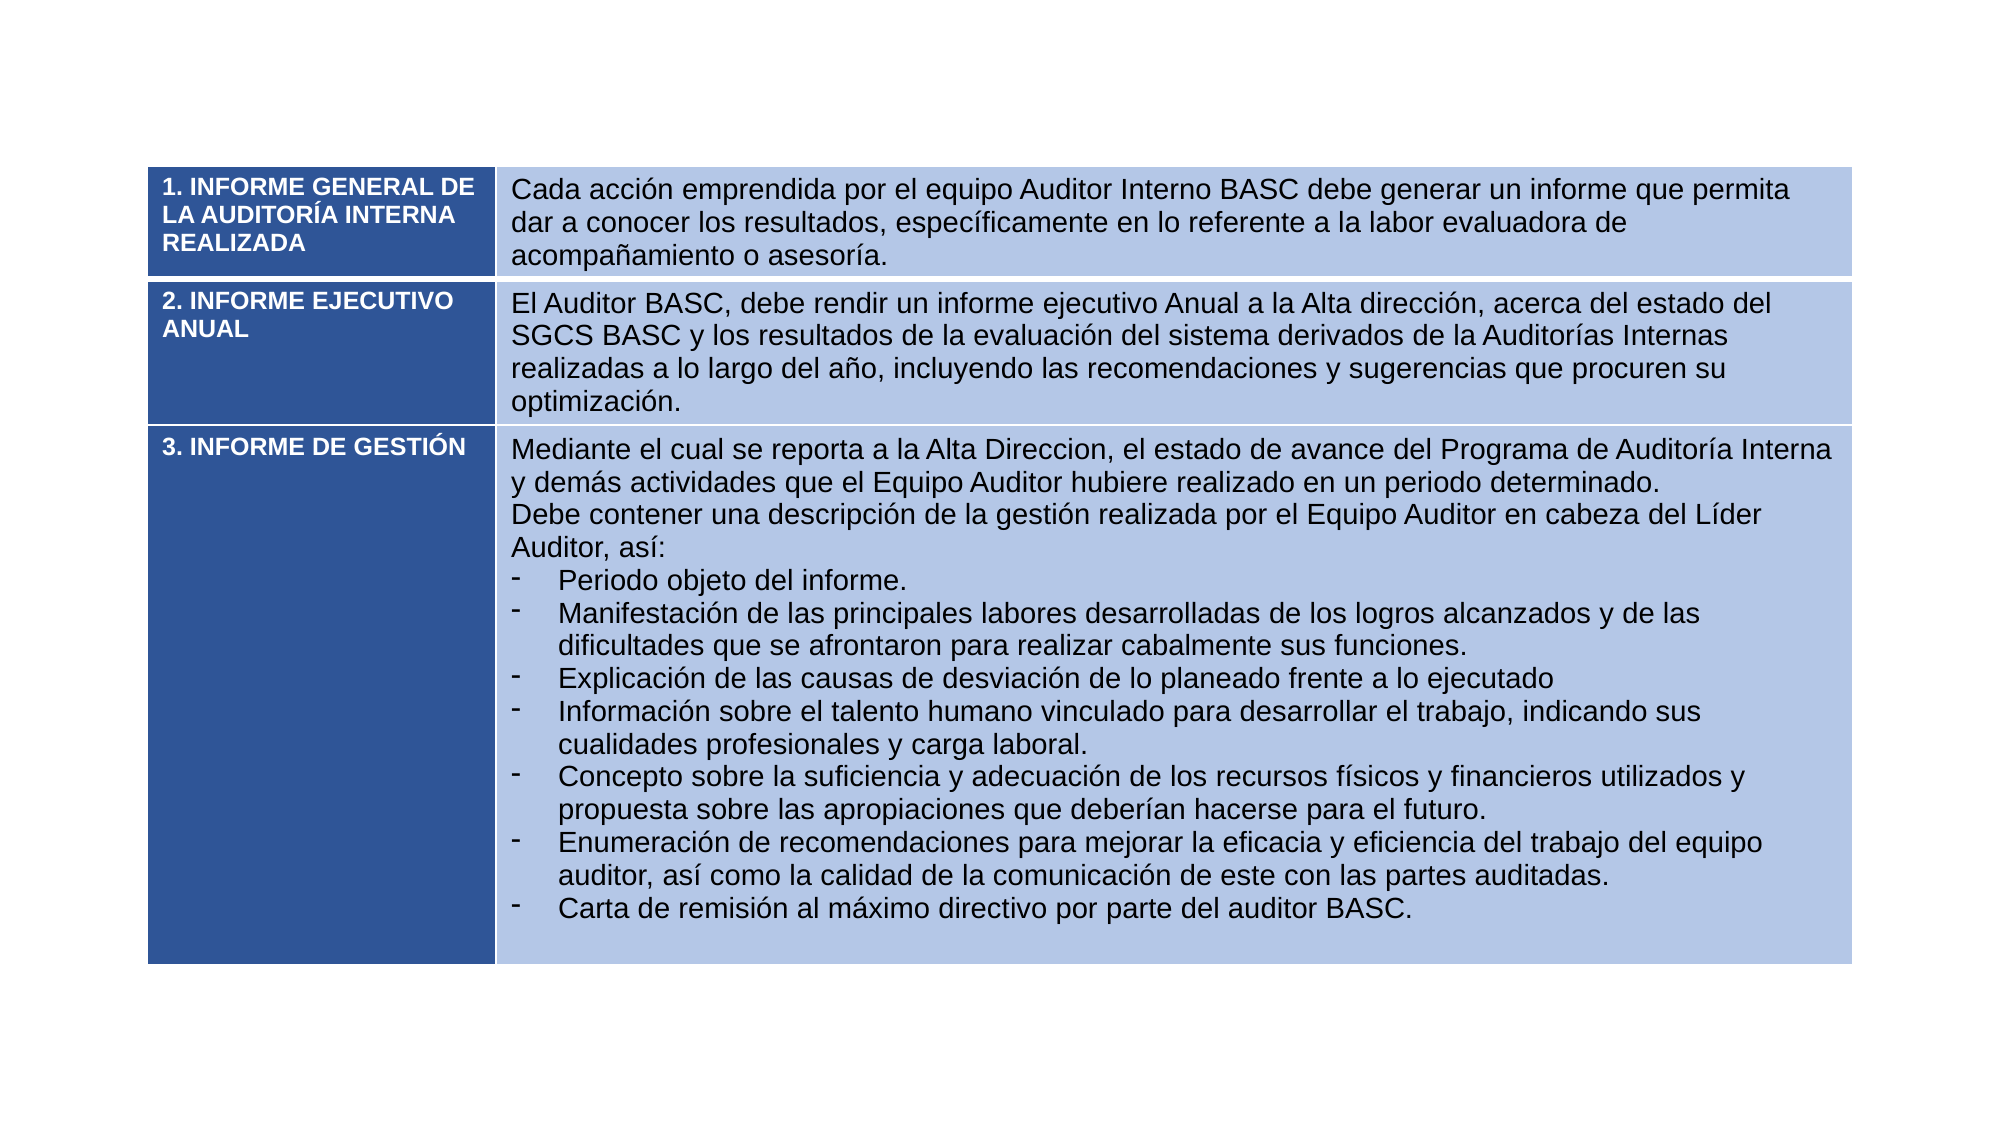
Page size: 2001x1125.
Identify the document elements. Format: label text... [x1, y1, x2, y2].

table_cell 2. INFORME EJECUTIVO ANUAL [148, 282, 495, 424]
table_cell El Auditor BASC, debe rendir un informe ejecutivo Anual a la Alta dirección, acerca del estado del SGCS BASC y los resultados de la evaluación del sistema derivados de la Auditorías Internas realizadas a lo largo del año, incluyendo las recomendaciones y sugerencias que procuren su optimización. [497, 282, 1852, 424]
table_cell 3. INFORME DE GESTIÓN [148, 426, 495, 964]
table_header 1. INFORME GENERAL DE LA AUDITORÍA INTERNA REALIZADA [148, 167, 495, 276]
table_header Cada acción emprendida por el equipo Auditor Interno BASC debe generar un informe que permita dar a conocer los resultados, específicamente en lo referente a la labor evaluadora de acompañamiento o asesoría. [497, 167, 1852, 276]
table_cell Mediante el cual se reporta a la Alta Direccion, el estado de avance del Programa de Auditoría Interna y demás actividades que el Equipo Auditor hubiere realizado en un periodo determinado. Debe contener una descripción de la gestión realizada por el Equipo Auditor en cabeza del Líder Auditor, así: Periodo objeto del informe. Manifestación de las principales labores desarrolladas de los logros alcanzados y de las dificultades que se afrontaron para realizar cabalmente sus funciones. Explicación de las causas de desviación de lo planeado frente a lo ejecutado Información sobre el talento humano vinculado para desarrollar el trabajo, indicando sus cualidades profesionales y carga laboral. Concepto sobre la suficiencia y adecuación de los recursos físicos y financieros utilizados y propuesta sobre las apropiaciones que deberían hacerse para el futuro. Enumeración de recomendaciones para mejorar la eficacia y eficiencia del trabajo del equipo auditor, así como la calidad de la comunicación de este con las partes auditadas. Carta de remisión al máximo directivo por parte del auditor BASC. [497, 426, 1852, 964]
